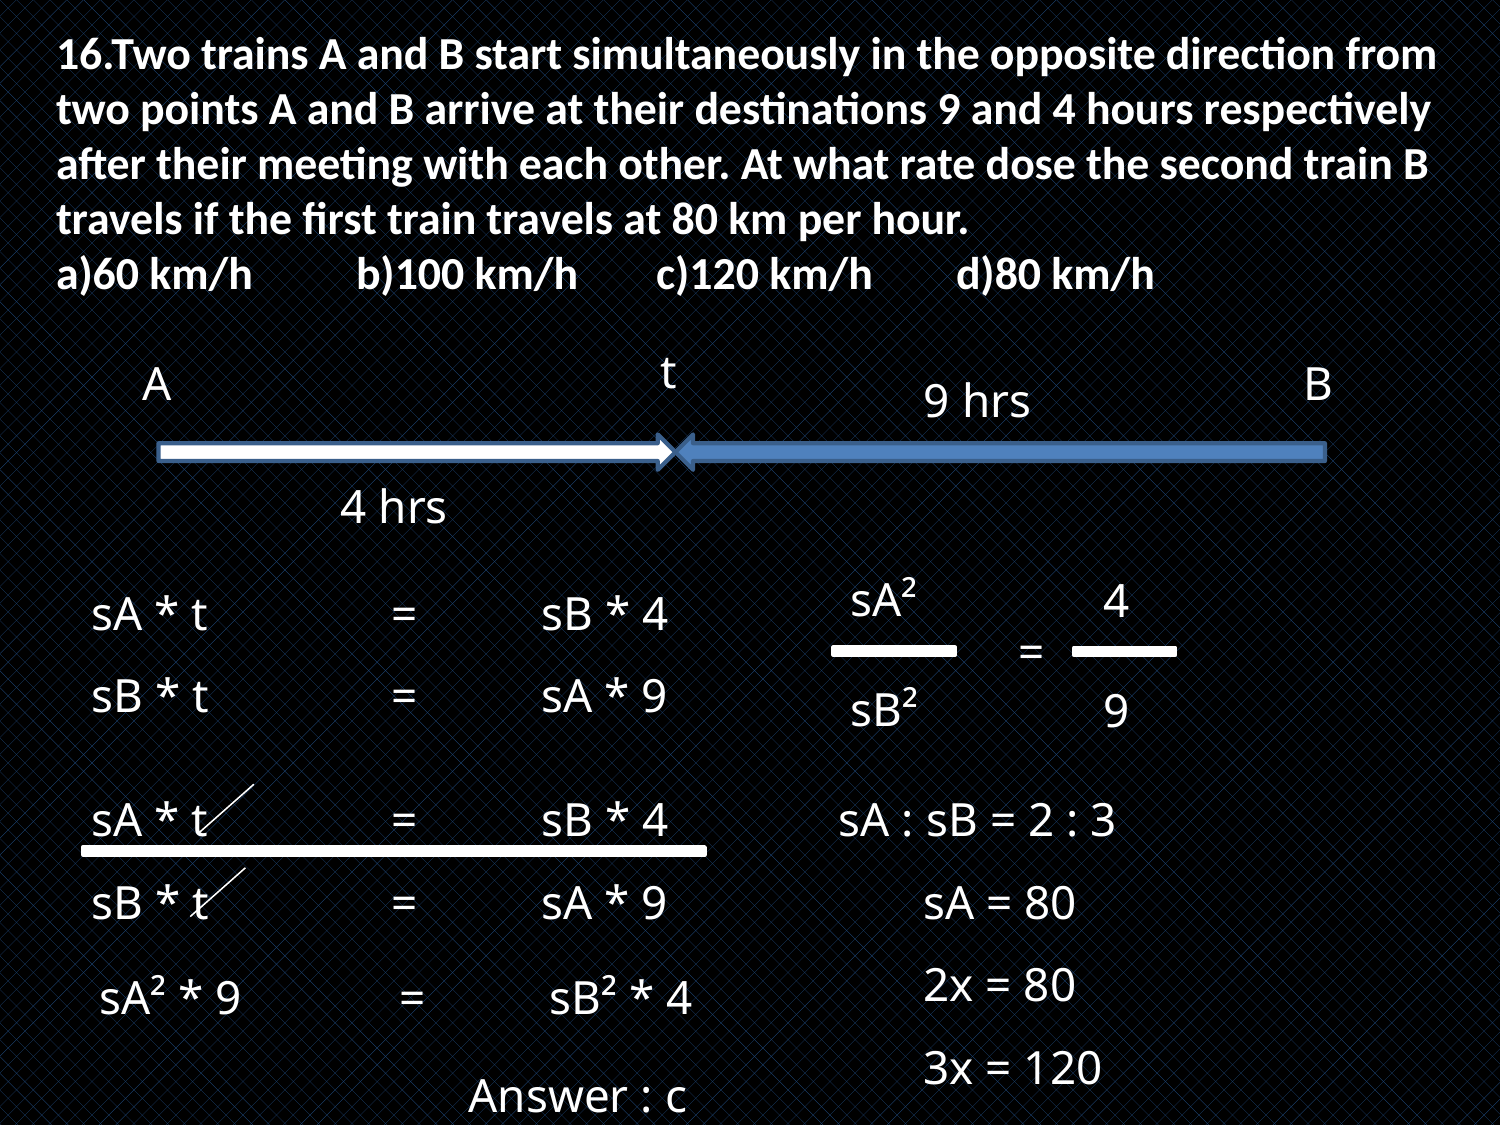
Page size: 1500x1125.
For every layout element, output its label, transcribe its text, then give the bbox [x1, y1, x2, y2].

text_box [198, 784, 255, 834]
text_box [81, 845, 707, 857]
text_box t [645, 335, 705, 406]
text_box sA * t = sB * 4 sB * t = sA * 9 [76, 756, 728, 936]
text_box 4 hrs [325, 469, 508, 540]
text_box 4 9 [1076, 563, 1205, 744]
text_box [1072, 646, 1177, 657]
text_box 16.Two trains A and B start simultaneously in the opposite direction from two points A and B arrive at their destinations 9 and 4 hours respectively after their meeting with each other. At what rate dose the second train B travels if the first train travels at 80 km per hour. a)60 km/h b)100 km/h c)120 km/h d)80 km/h [41, 16, 1471, 307]
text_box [190, 867, 246, 917]
text_box [156, 432, 675, 472]
text_box Answer : c [453, 1032, 703, 1125]
text_box B [1288, 347, 1362, 418]
text_box sA : sB = 2 : 3 sA = 80 2x = 80 3x = 120 [824, 756, 1435, 1101]
text_box [831, 645, 957, 657]
text_box = [1004, 615, 1073, 686]
text_box 9 hrs [909, 363, 1092, 434]
text_box A [128, 347, 202, 418]
text_box sA² sB² [835, 563, 965, 744]
text_box [673, 432, 1328, 472]
text_box sA² * 9 = sB² * 4 [84, 961, 756, 1032]
text_box sA * t = sB * 4 sB * t = sA * 9 [76, 549, 728, 730]
